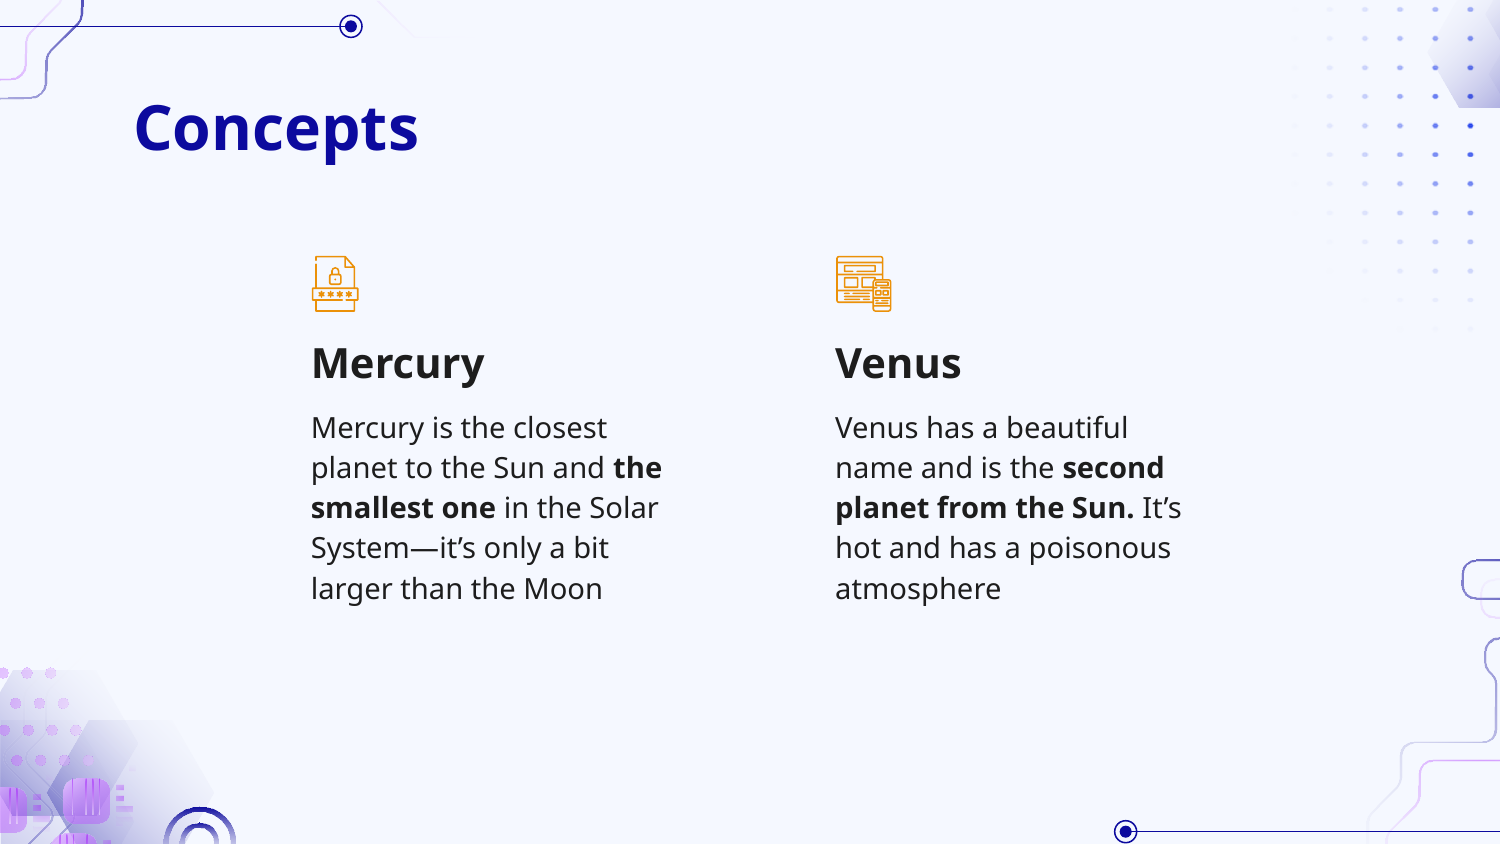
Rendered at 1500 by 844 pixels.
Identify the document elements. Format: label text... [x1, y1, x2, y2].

title Concepts [118, 72, 1382, 167]
subtitle Mercury [295, 336, 680, 402]
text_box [311, 255, 359, 313]
picture [1243, 0, 1500, 352]
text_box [835, 255, 892, 313]
subtitle Venus has a beautiful name and is the second planet from the Sun. It’s hot and has a poisonous atmosphere [820, 402, 1205, 606]
subtitle Venus [820, 336, 1205, 402]
subtitle Mercury is the closest planet to the Sun and the smallest one in the Solar System—it’s only a bit larger than the Moon [295, 402, 680, 606]
